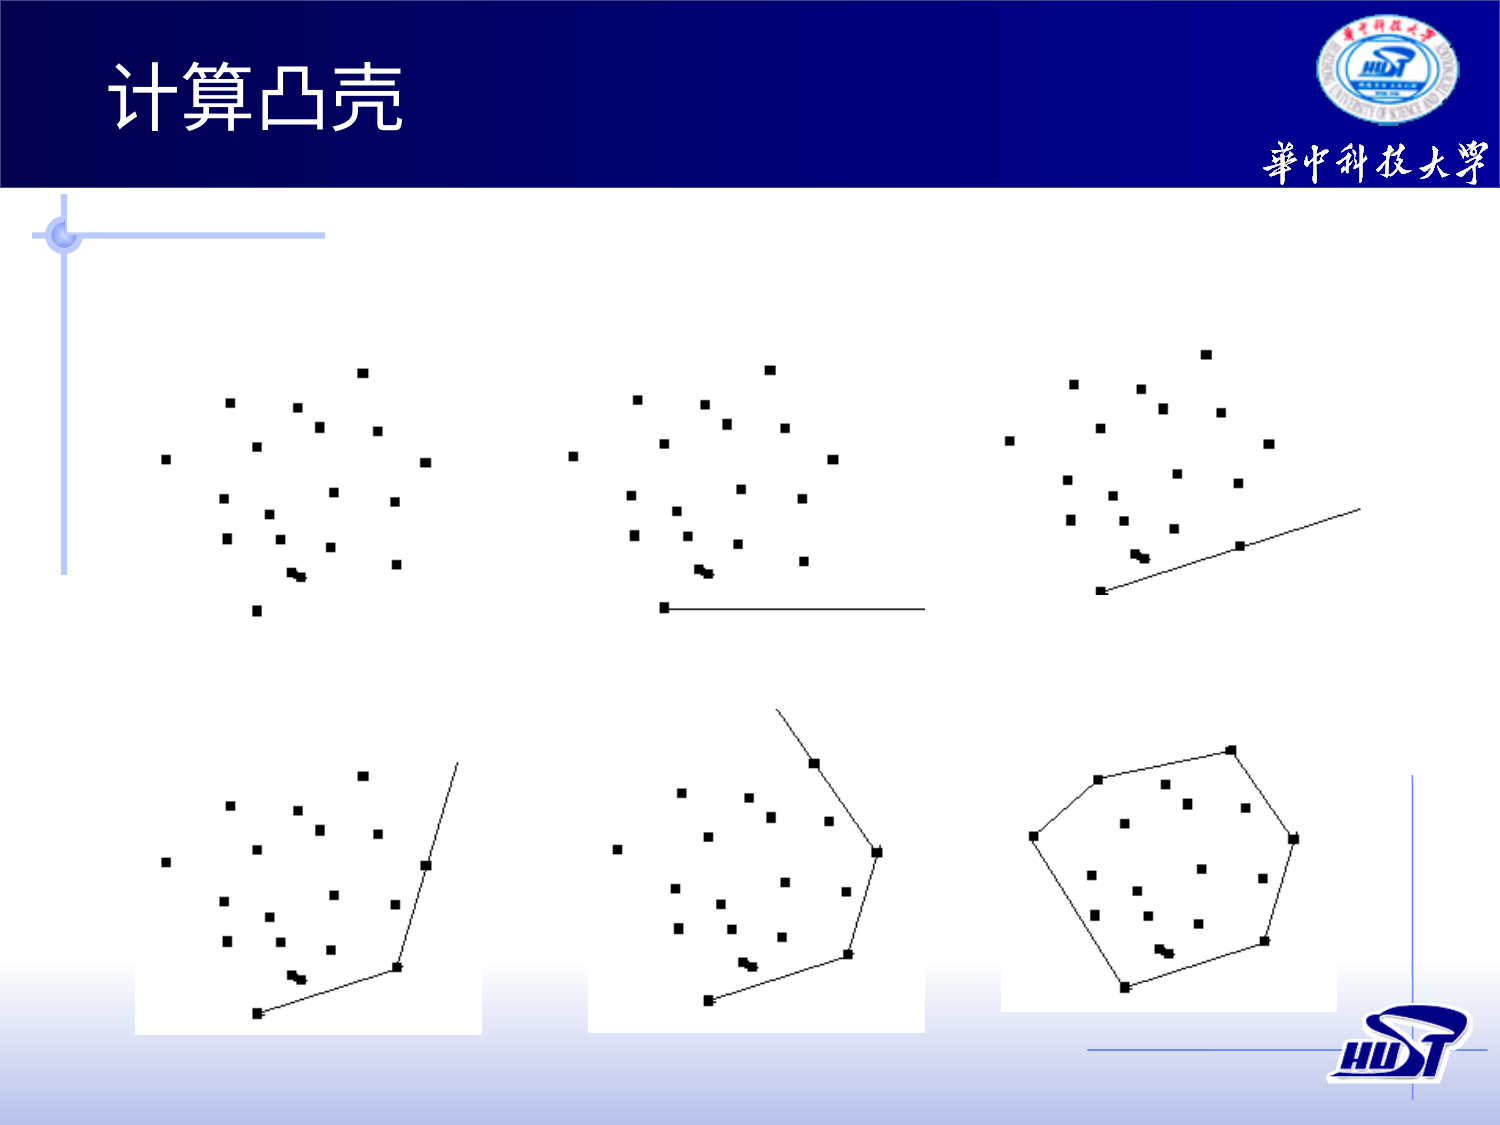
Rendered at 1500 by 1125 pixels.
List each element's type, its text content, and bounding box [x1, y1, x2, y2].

picture [587, 709, 925, 1034]
picture [974, 308, 1364, 595]
picture [135, 739, 482, 1035]
picture [135, 314, 469, 634]
picture [1262, 140, 1488, 185]
picture [1316, 14, 1460, 126]
picture [1001, 718, 1337, 1012]
text_box 计算凸壳 [90, 42, 420, 148]
picture [536, 285, 925, 662]
